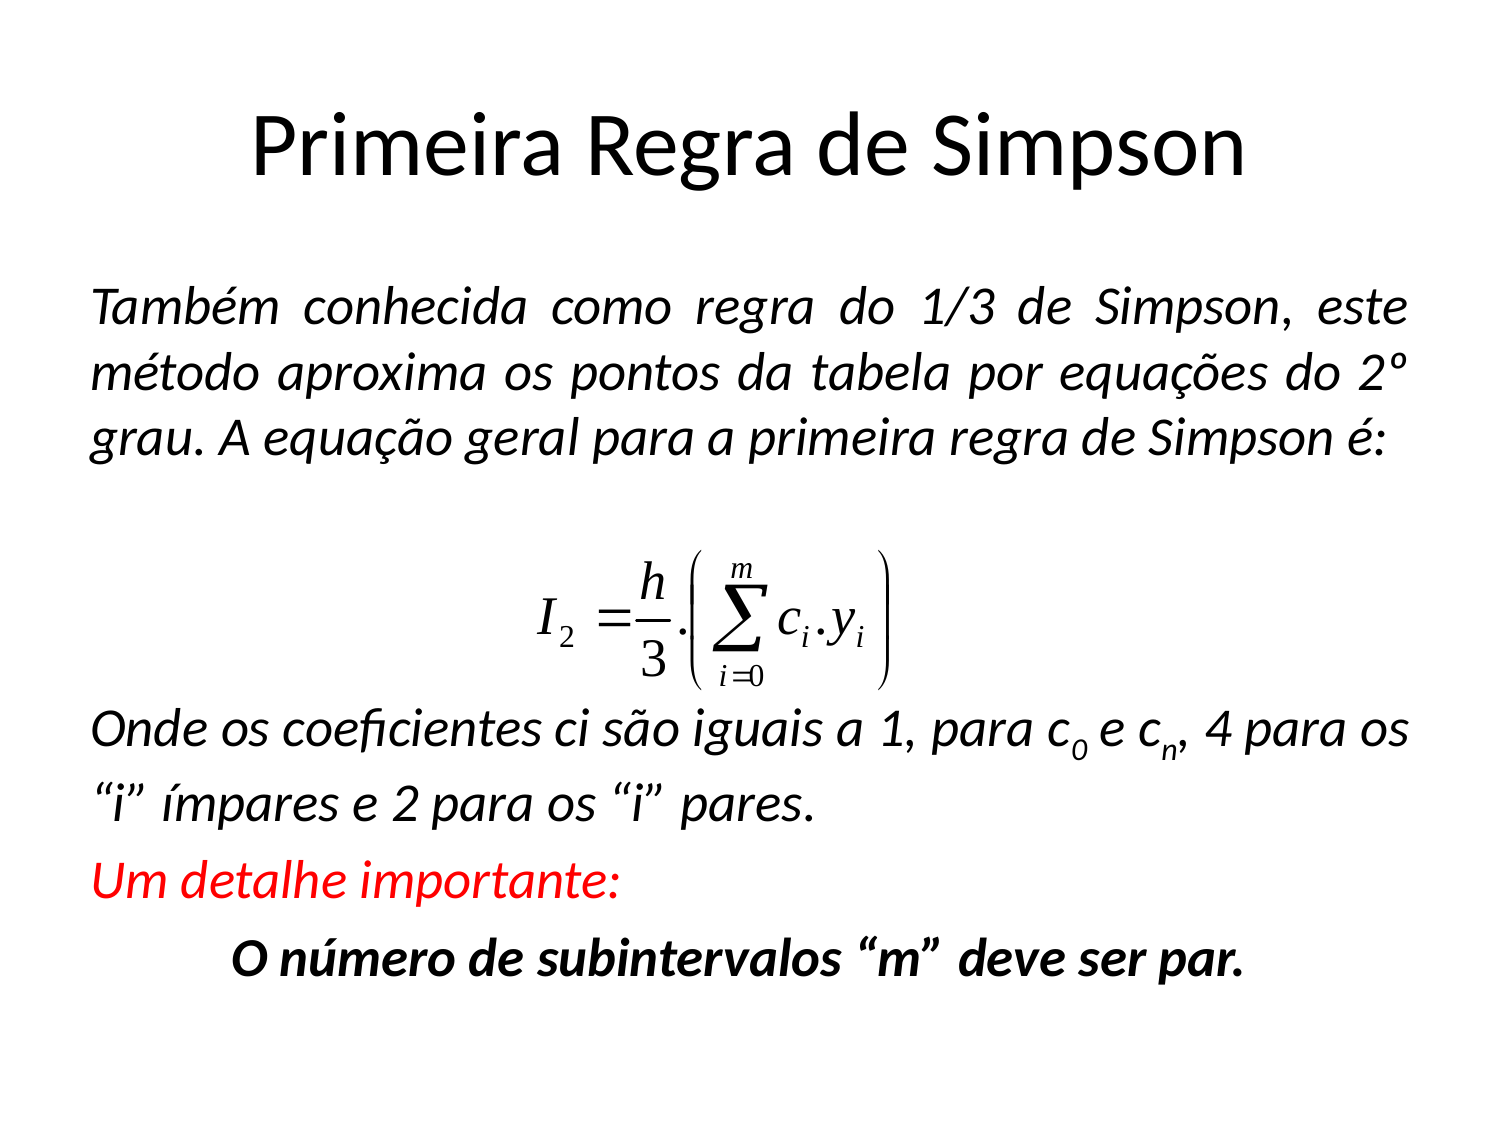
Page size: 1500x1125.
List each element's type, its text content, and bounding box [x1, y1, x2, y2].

list Também conhecida como regra do 1/3 de Simpson, este método aproxima os pontos da tabela por equações do 2º grau. A equação geral para a primeira regra de Simpson é: Onde os coeficientes ci são iguais a 1, para c0 e cn, 4 para os “i” ímpares e 2 para os “i” pares. Um detalhe importante: O número de subintervalos “m” deve ser par. [75, 262, 1425, 1090]
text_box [526, 538, 908, 703]
title Primeira Regra de Simpson [75, 45, 1425, 233]
